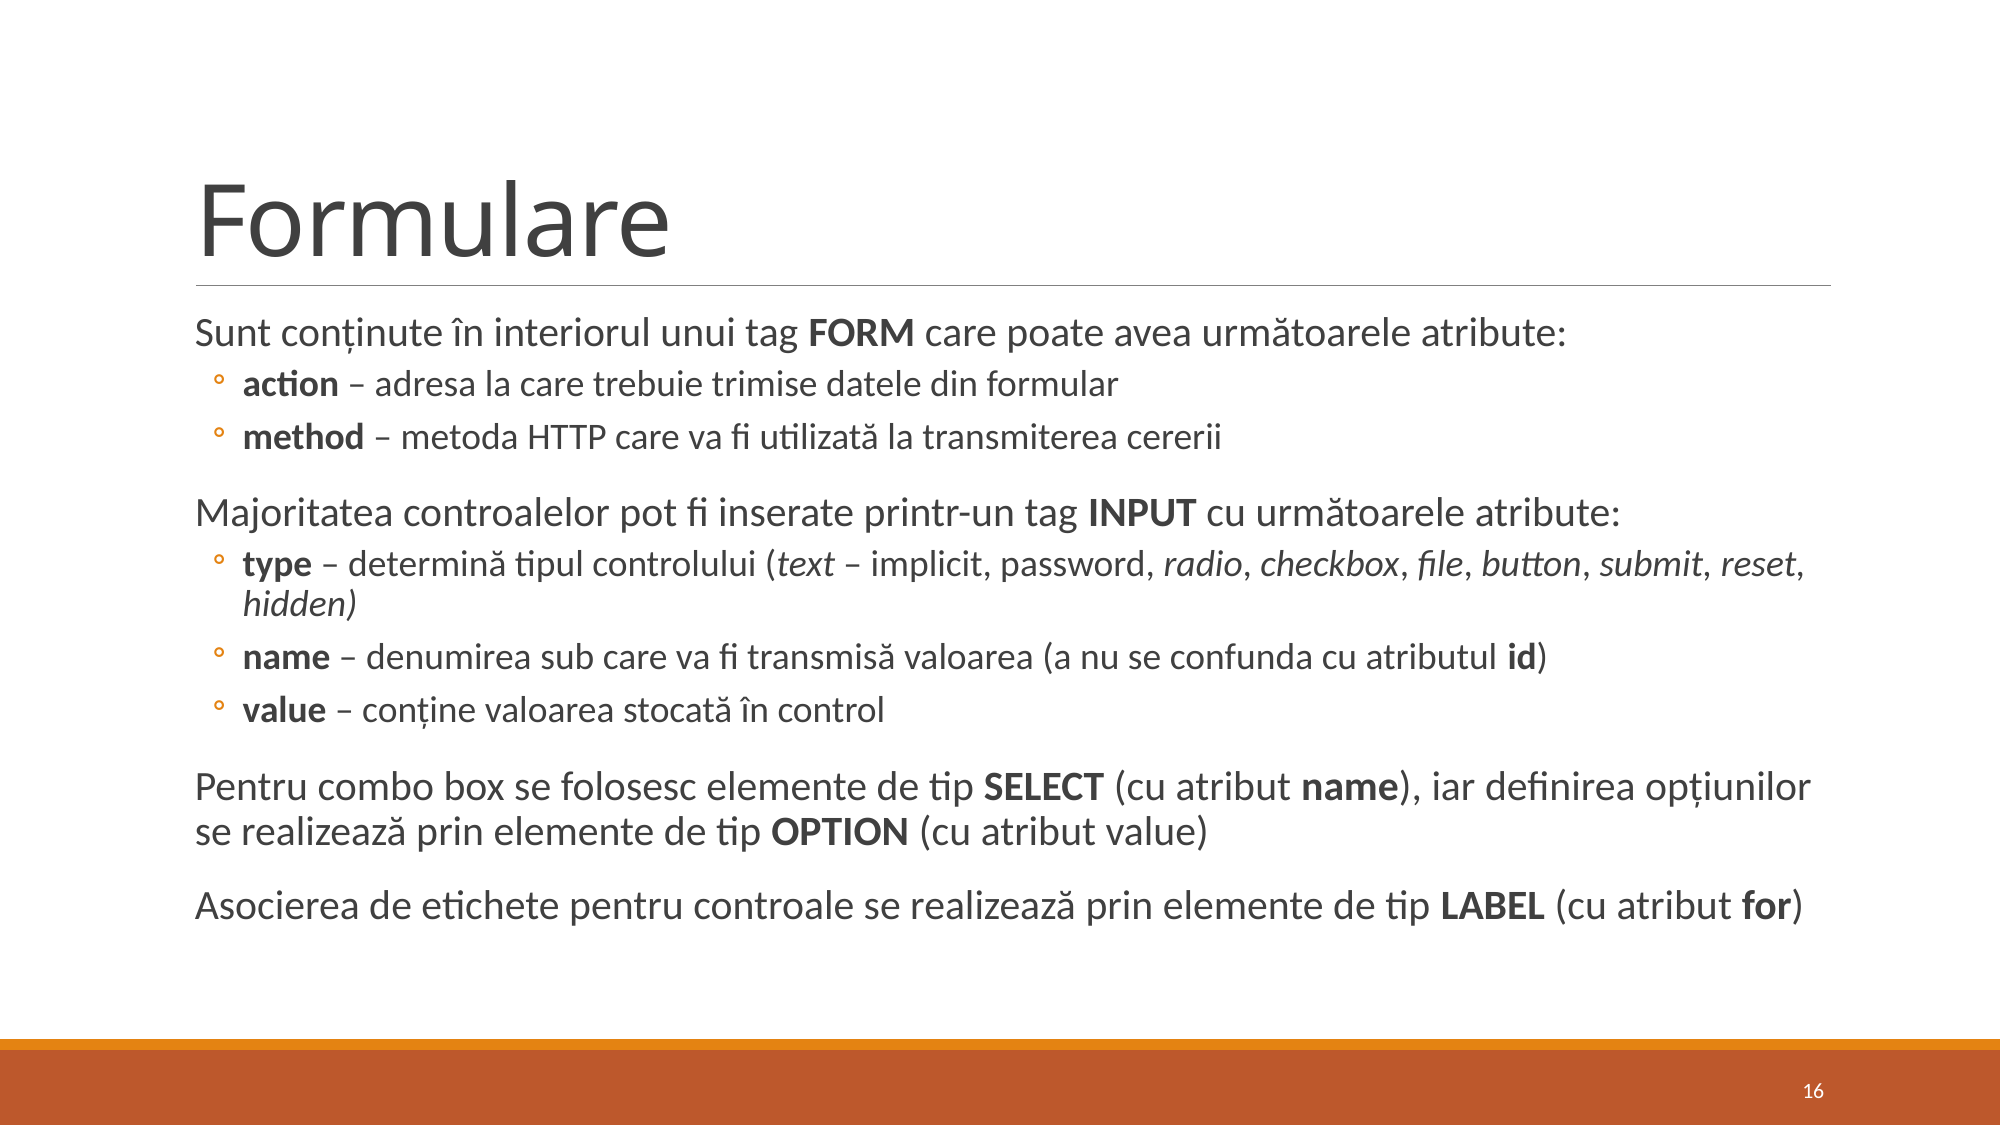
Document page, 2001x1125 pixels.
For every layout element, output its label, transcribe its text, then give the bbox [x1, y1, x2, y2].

list Sunt conținute în interiorul unui tag FORM care poate avea următoarele atribute: action – adresa la care trebuie trimise datele din formular method – metoda HTTP care va fi utilizată la transmiterea cererii Majoritatea controalelor pot fi inserate printr-un tag INPUT cu următoarele atribute: type – determină tipul controlului (text – implicit, password, radio, checkbox, file, button, submit, reset, hidden) name – denumirea sub care va fi transmisă valoarea (a nu se confunda cu atributul id) value – conține valoarea stocată în control Pentru combo box se folosesc elemente de tip SELECT (cu atribut name), iar definirea opțiunilor se realizează prin elemente de tip OPTION (cu atribut value) Asocierea de etichete pentru controale se realizează prin elemente de tip LABEL (cu atribut for) [179, 302, 1830, 963]
slide_number 16 [1624, 1059, 1840, 1120]
title Formulare [179, 47, 1830, 285]
